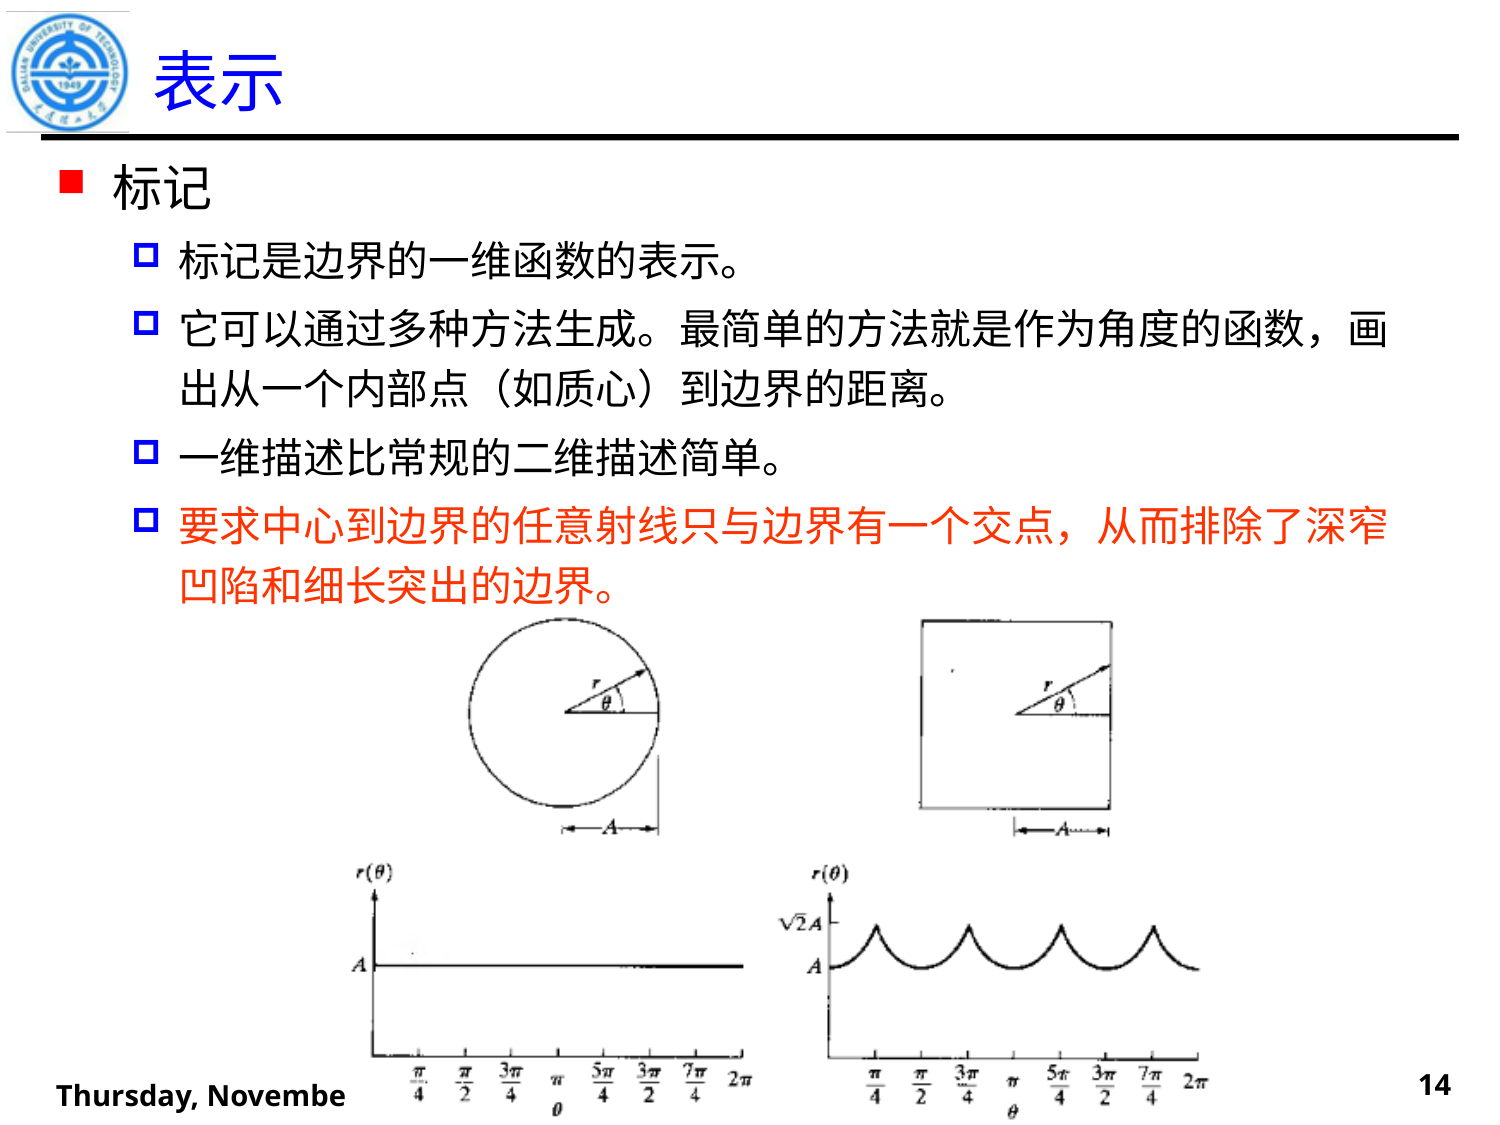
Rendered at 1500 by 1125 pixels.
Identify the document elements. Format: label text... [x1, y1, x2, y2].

title 表示 [137, 43, 1457, 128]
picture [6, 10, 130, 136]
list 标记 标记是边界的一维函数的表示。 它可以通过多种方法生成。最简单的方法就是作为角度的函数，画出从一个内部点（如质心）到边界的距离。 一维描述比常规的二维描述简单。 要求中心到边界的任意射线只与边界有一个交点，从而排除了深窄凹陷和细长突出的边界。 [40, 148, 1436, 1024]
picture [345, 611, 1218, 1125]
